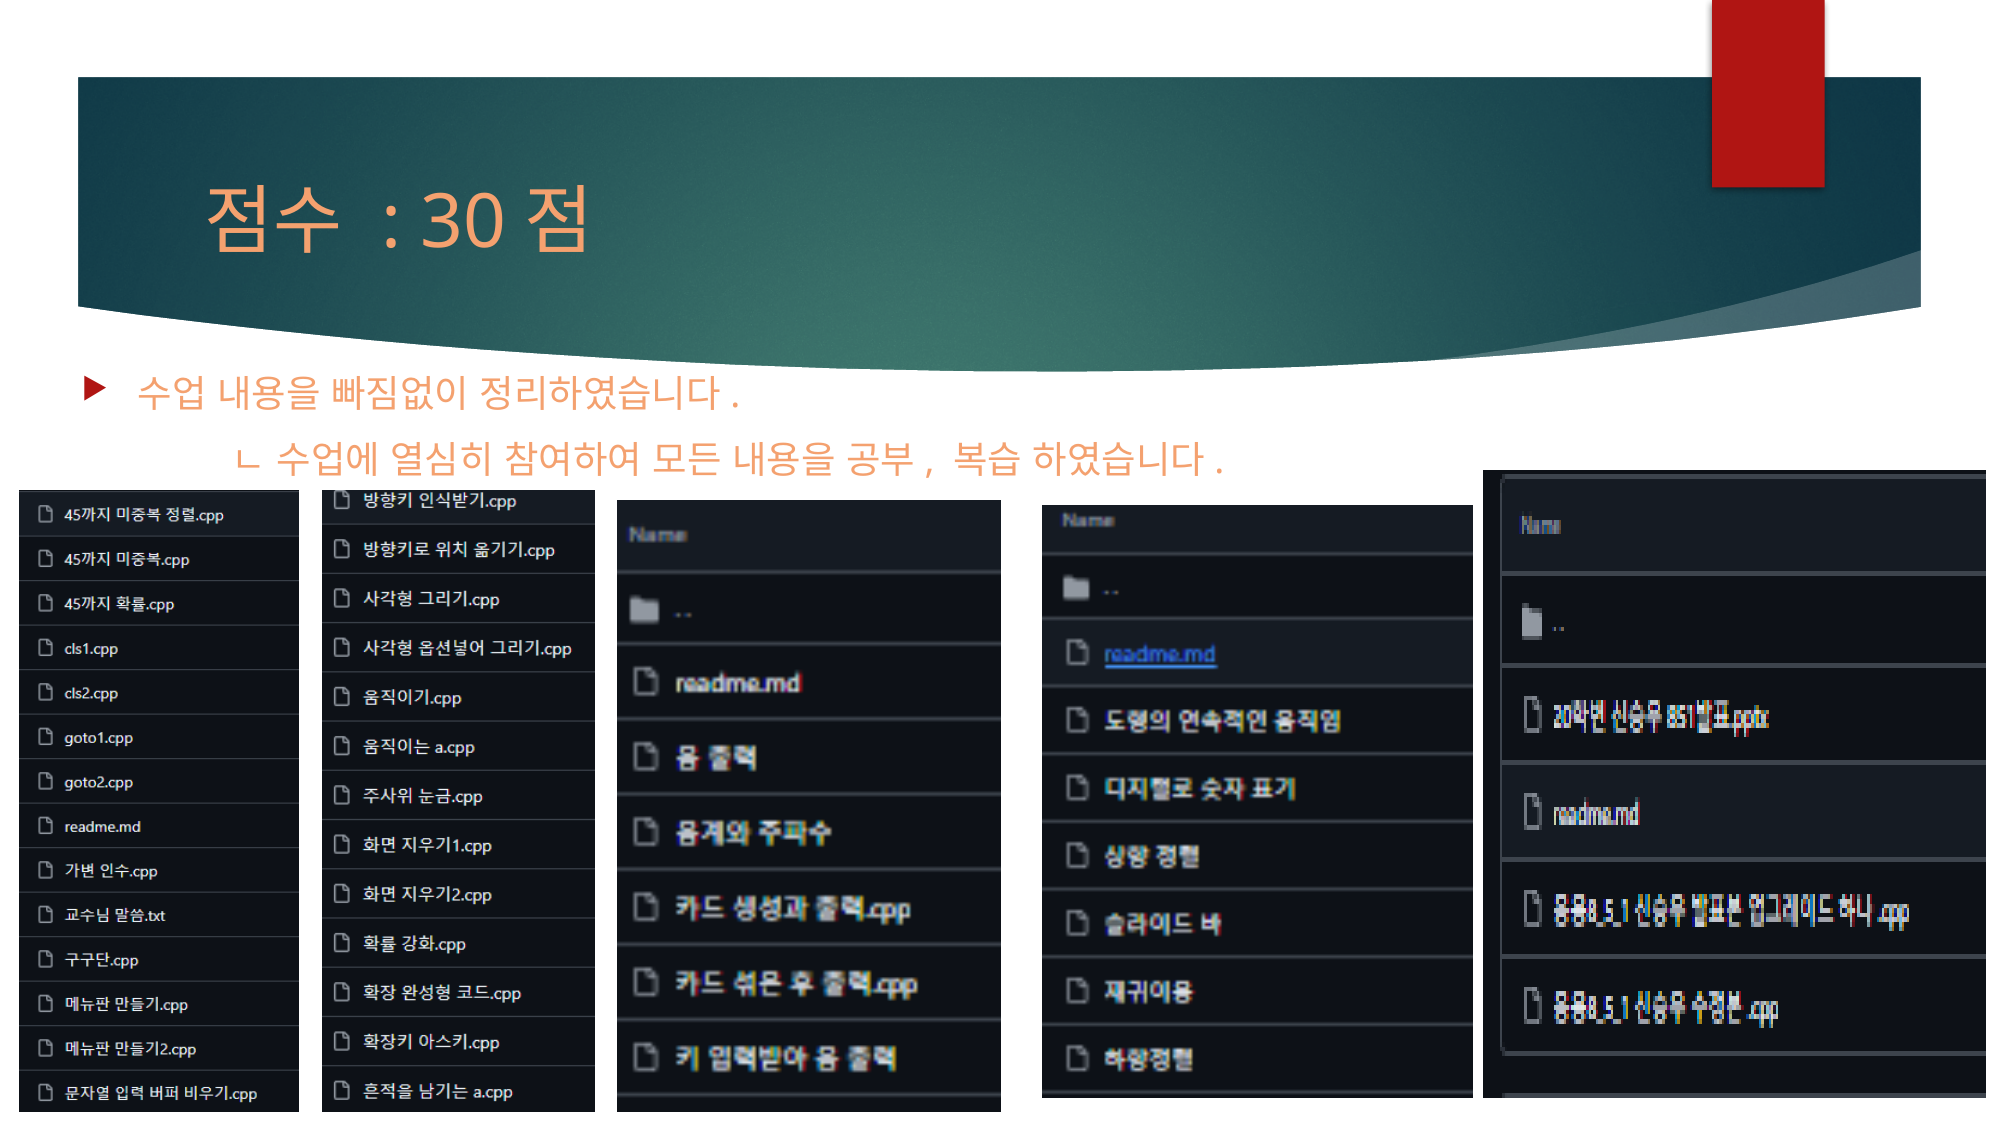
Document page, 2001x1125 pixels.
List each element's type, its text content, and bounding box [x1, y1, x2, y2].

picture [1041, 505, 1474, 1098]
picture [18, 490, 299, 1113]
list 수업 내용을 빠짐없이 정리하였습니다. ㄴ 수업에 열심히 참여하여 모든 내용을 공부, 복습 하였습니다. [66, 363, 1515, 924]
picture [1482, 470, 1986, 1098]
picture [321, 490, 595, 1113]
title 점수 : 30점 [189, 159, 1638, 276]
picture [617, 500, 1001, 1113]
